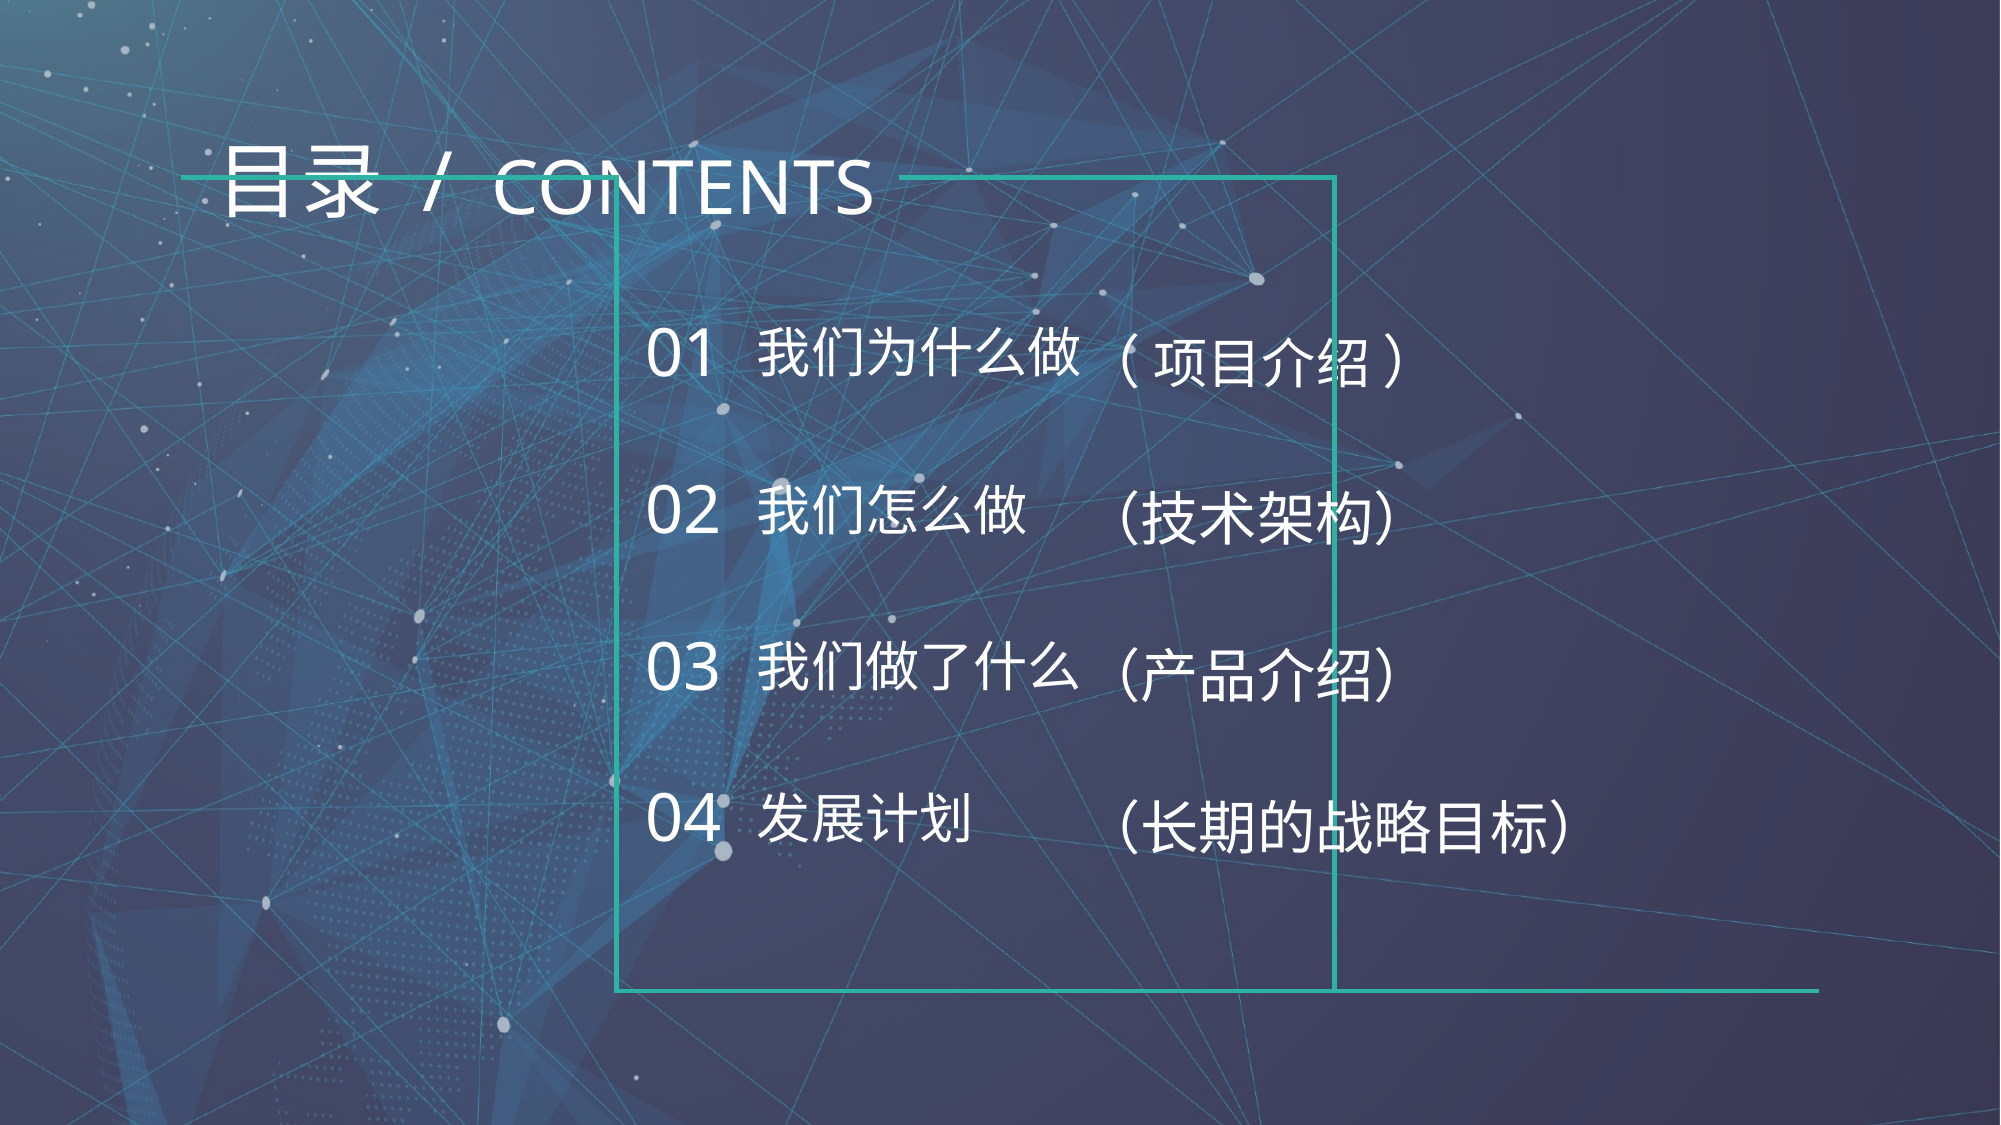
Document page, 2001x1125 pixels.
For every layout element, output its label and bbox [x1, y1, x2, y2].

text_box [620, 601, 1822, 722]
text_box [620, 753, 1822, 874]
text_box [181, 177, 1819, 991]
text_box [620, 439, 1822, 565]
text_box [169, 118, 911, 237]
